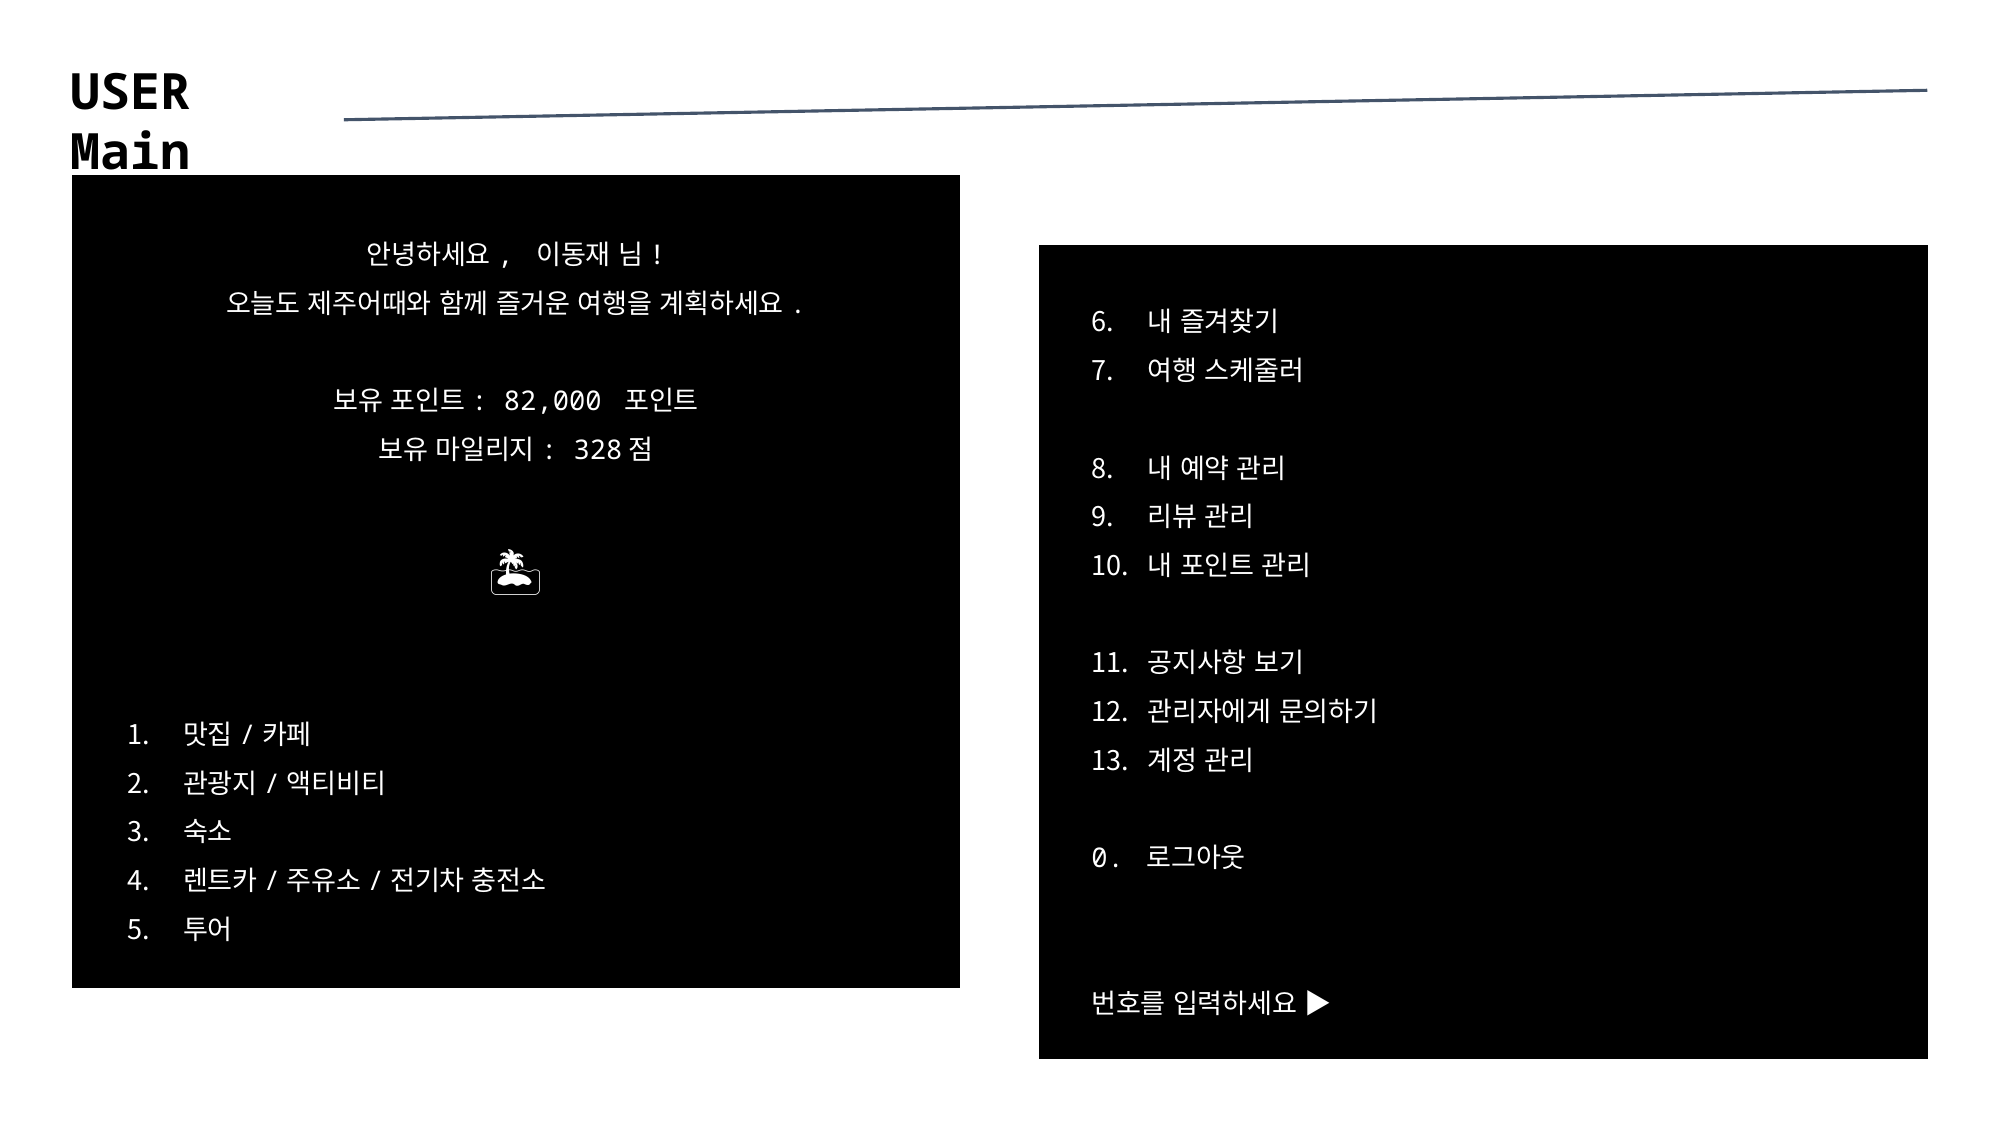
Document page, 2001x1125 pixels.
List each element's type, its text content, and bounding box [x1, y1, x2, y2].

text_box 안녕하세요, 이동재 님! 오늘도 제주어때와 함께 즐거운 여행을 계획하세요. 보유 포인트: 82,000 포인트 보유 마일리지: 328점 🏝 맛집/카페 관광지/액티비티 숙소 렌트카/주유소/전기차 충전소 투어 [112, 213, 920, 952]
text_box 제주도 맛집/페 관광지/액티비티 숙소 주유소/전기차 충전소 투어 내 즐겨찾기 여행 스케줄러 내 예약 관리 리뷰 관리 내 포인트 관리 공지사항 보기 관리자에게 문의하기 계정 관리 0. 로그아웃 번호를 입력하세요 ▶ [1076, 213, 1892, 1027]
text_box [1039, 245, 1928, 1059]
text_box [72, 175, 960, 988]
text_box USER Main [56, 52, 344, 188]
